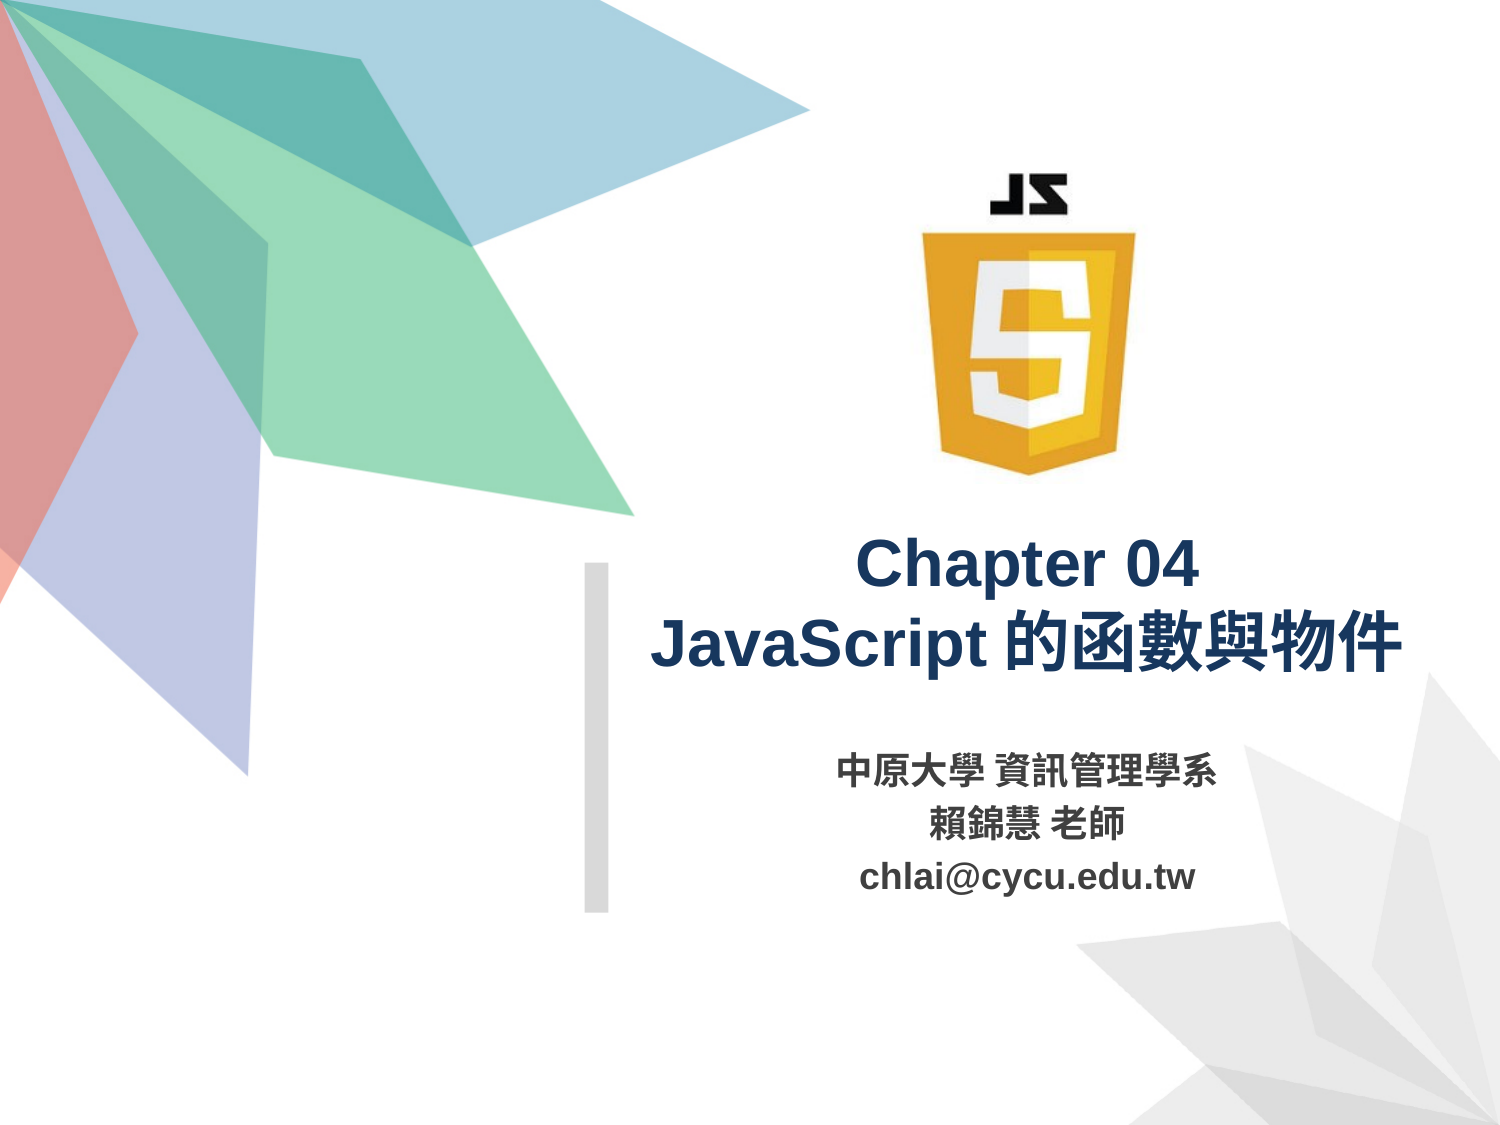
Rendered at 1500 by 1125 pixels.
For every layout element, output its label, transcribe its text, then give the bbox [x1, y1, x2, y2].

picture [0, 0, 1500, 1125]
title Chapter 04 JavaScript的函數與物件 [631, 574, 1424, 626]
subtitle 中原大學 資訊管理學系 賴錦慧 老師 chlai@cycu.edu.tw [738, 739, 1317, 905]
